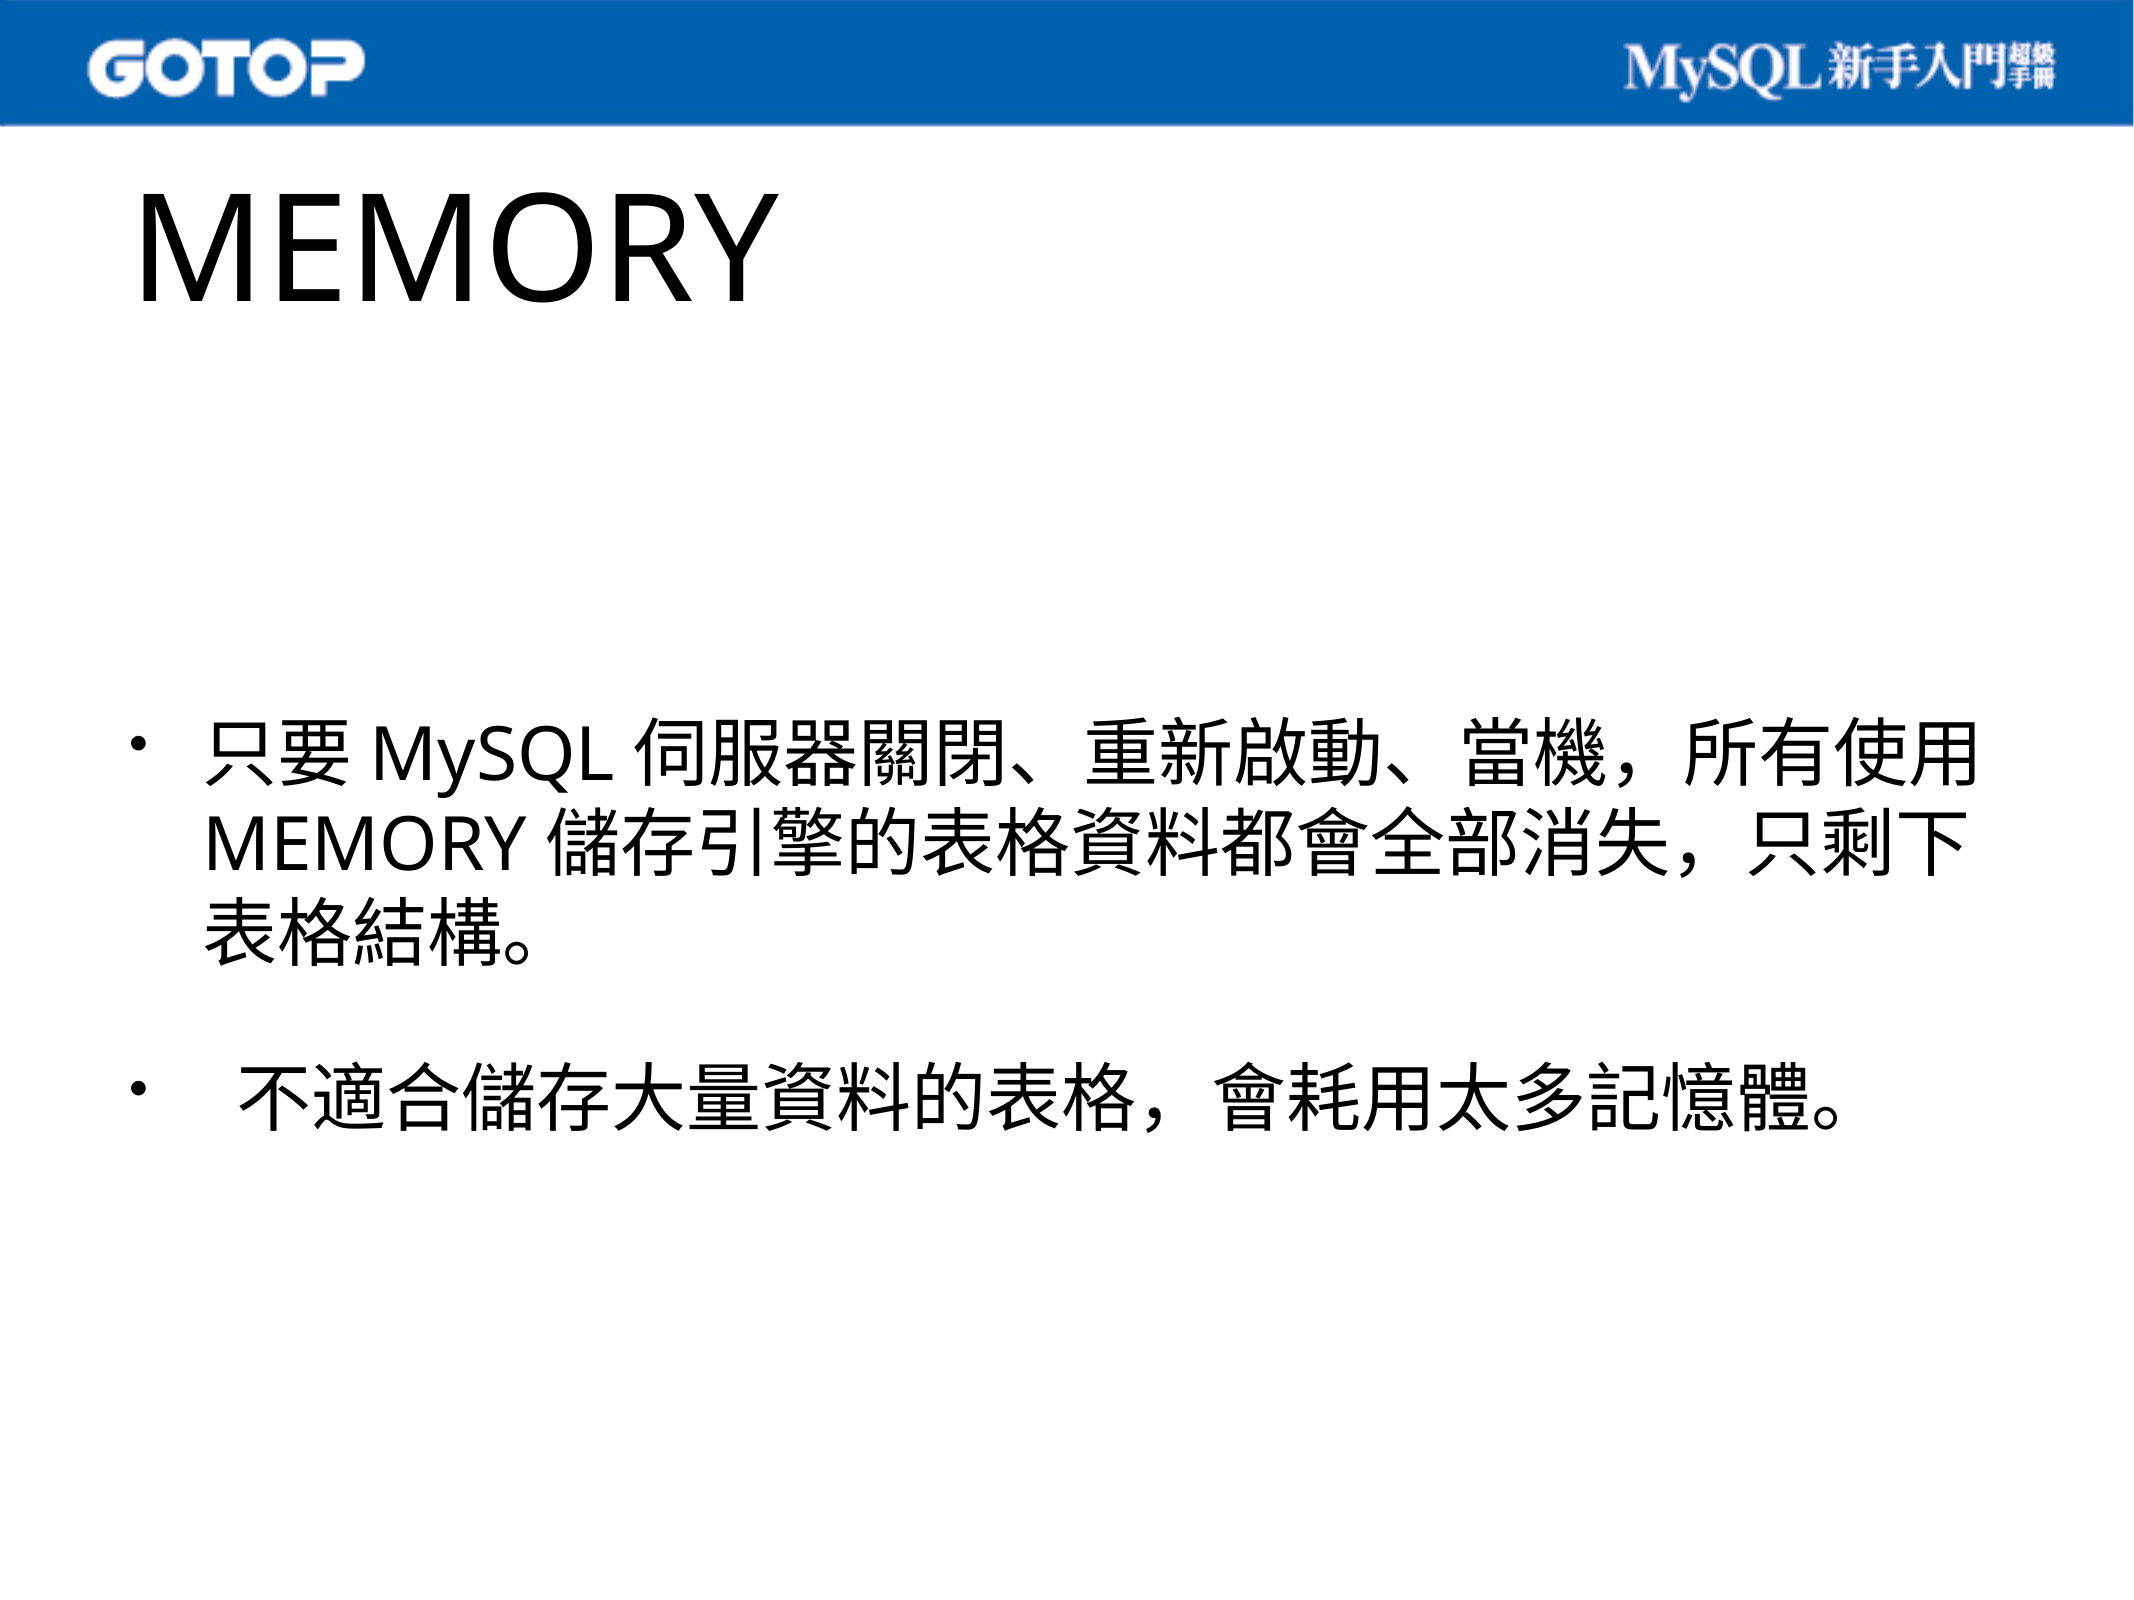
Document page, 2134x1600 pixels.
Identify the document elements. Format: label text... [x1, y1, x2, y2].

title MEMORY [128, 41, 2005, 443]
picture [0, 0, 2134, 1600]
list 只要MySQL伺服器關閉、重新啟動、當機，所有使用MEMORY儲存引擎的表格資料都會全部消失，只剩下表格結構。 不適合儲存大量資料的表格，會耗用太多記憶體。 [128, 453, 2005, 1393]
